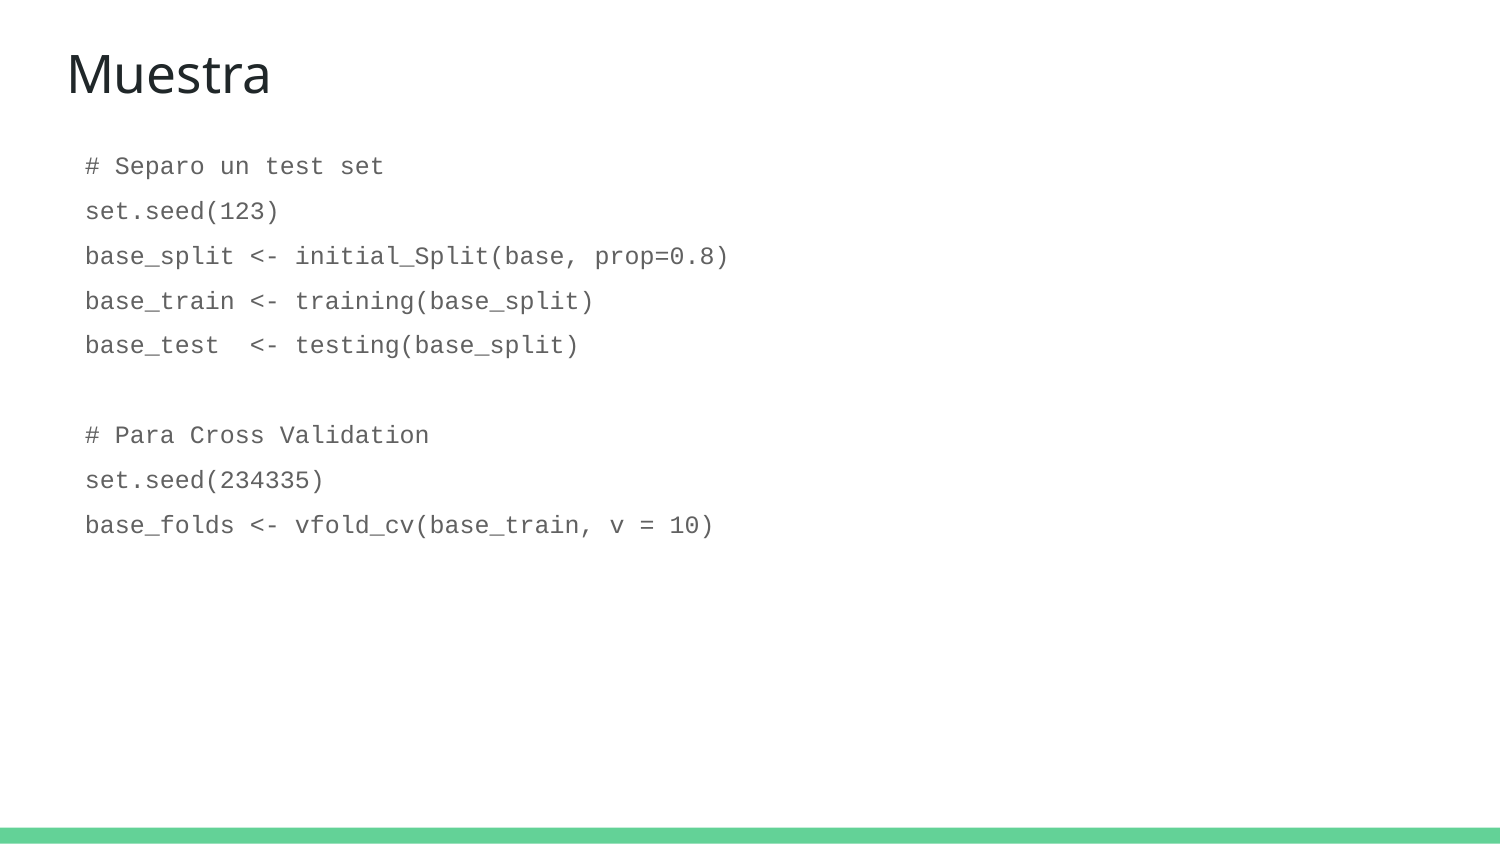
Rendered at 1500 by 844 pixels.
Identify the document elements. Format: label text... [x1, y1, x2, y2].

list # Separo un test set set.seed(123) base_split <- initial_Split(base, prop=0.8) base_train <- training(base_split) base_test <- testing(base_split) # Para Cross Validation set.seed(234335) base_folds <- vfold_cv(base_train, v = 10) [51, 119, 814, 680]
title Muestra [51, 25, 1449, 120]
